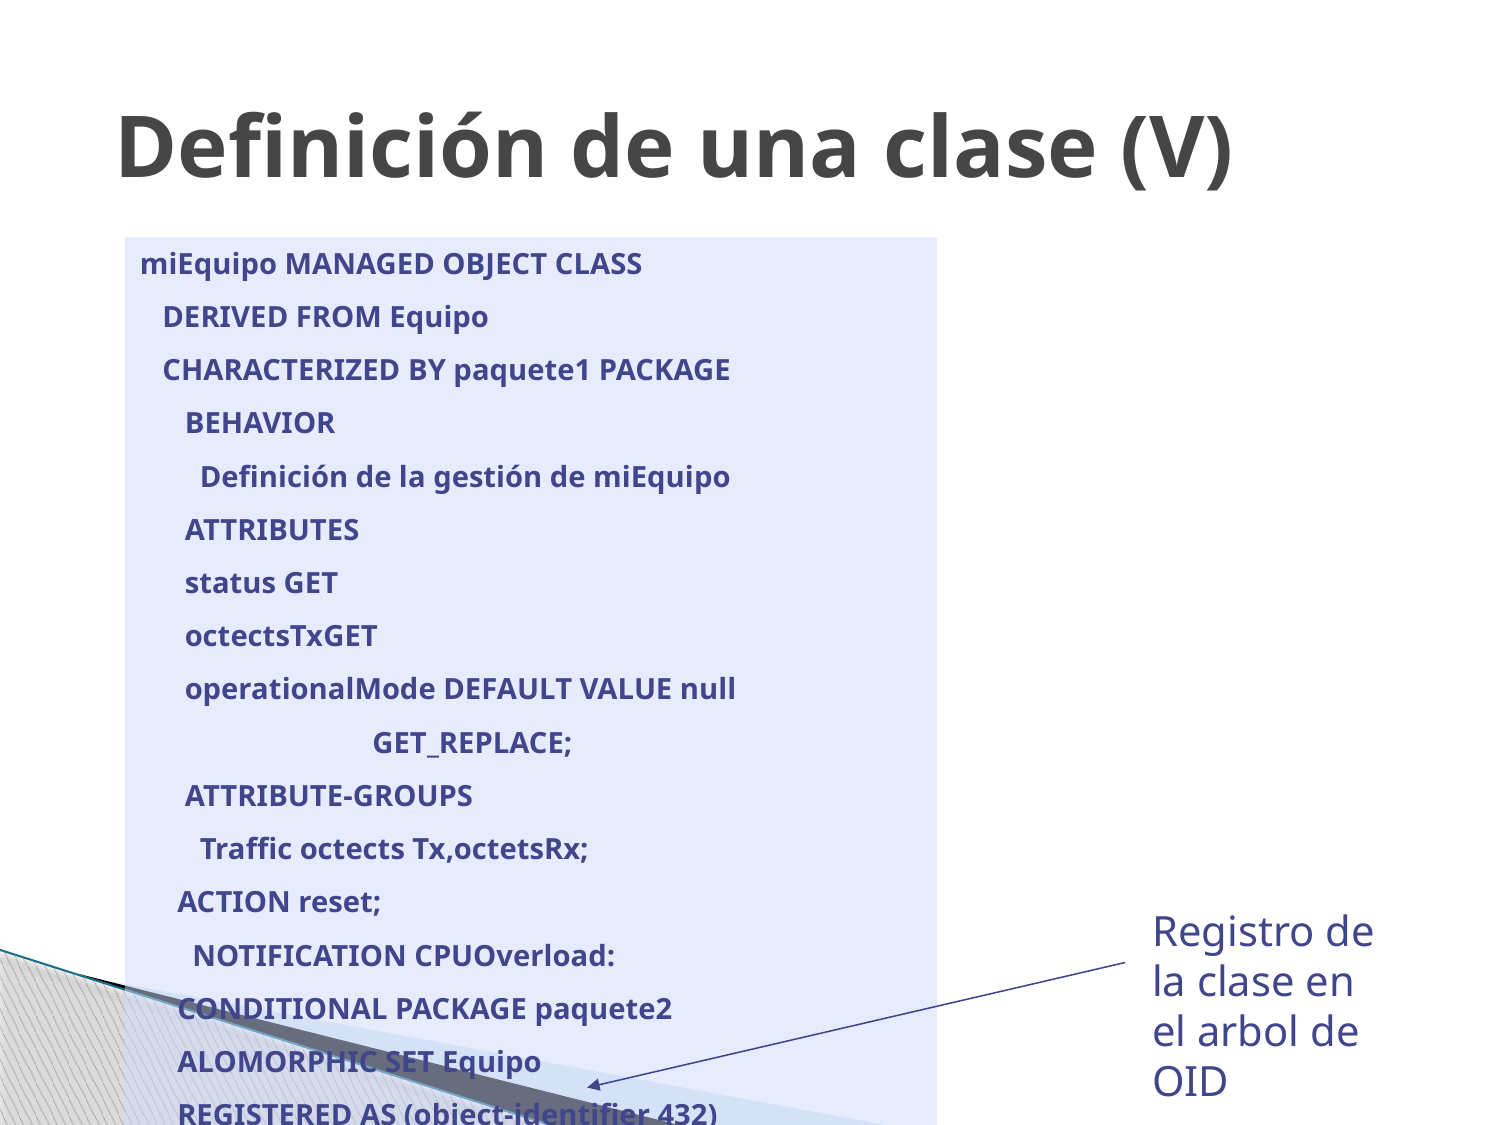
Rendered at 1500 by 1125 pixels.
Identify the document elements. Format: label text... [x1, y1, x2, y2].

text_box miEquipo MANAGED OBJECT CLASS DERIVED FROM Equipo CHARACTERIZED BY paquete1 PACKAGE BEHAVIOR Definición de la gestión de miEquipo ATTRIBUTES status GET octectsTxGET operationalMode DEFAULT VALUE null GET_REPLACE; ATTRIBUTE-GROUPS Traffic octects Tx,octetsRx; ACTION reset; NOTIFICATION CPUOverload: CONDITIONAL PACKAGE paquete2 ALOMORPHIC SET Equipo REGISTERED AS (object-identifier 432) [124, 237, 938, 1125]
title Definición de una clase (V) [99, 50, 1375, 238]
text_box [0, 953, 124, 994]
text_box Registro de la clase en el arbol de OID [1137, 897, 1400, 1113]
text_box [587, 962, 1126, 1091]
